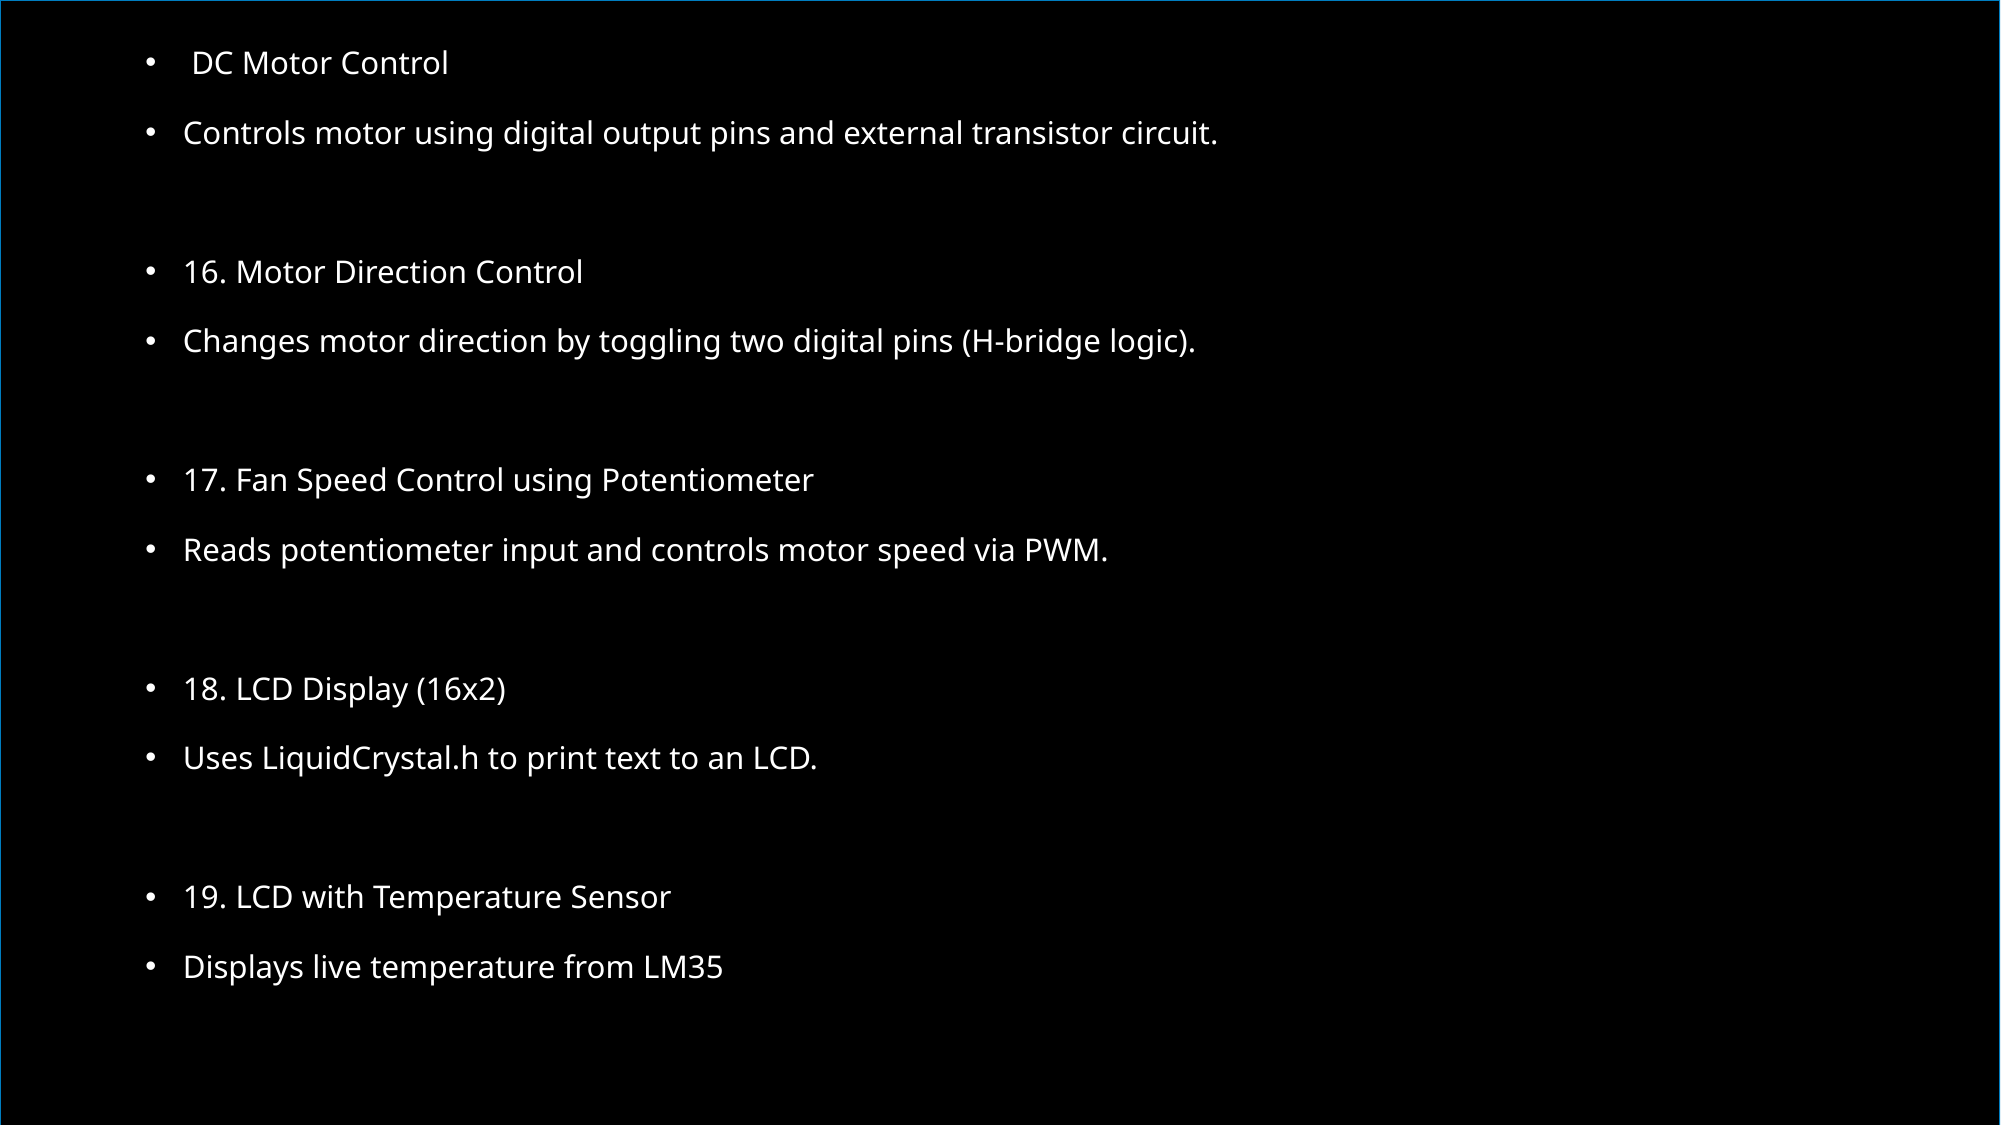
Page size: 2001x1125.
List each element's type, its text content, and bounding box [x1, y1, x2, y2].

list DC Motor Control Controls motor using digital output pins and external transistor circuit. 16. Motor Direction Control Changes motor direction by toggling two digital pins (H-bridge logic). 17. Fan Speed Control using Potentiometer Reads potentiometer input and controls motor speed via PWM. 18. LCD Display (16x2) Uses LiquidCrystal.h to print text to an LCD. 19. LCD with Temperature Sensor Displays live temperature from LM35 [145, 32, 1918, 1061]
